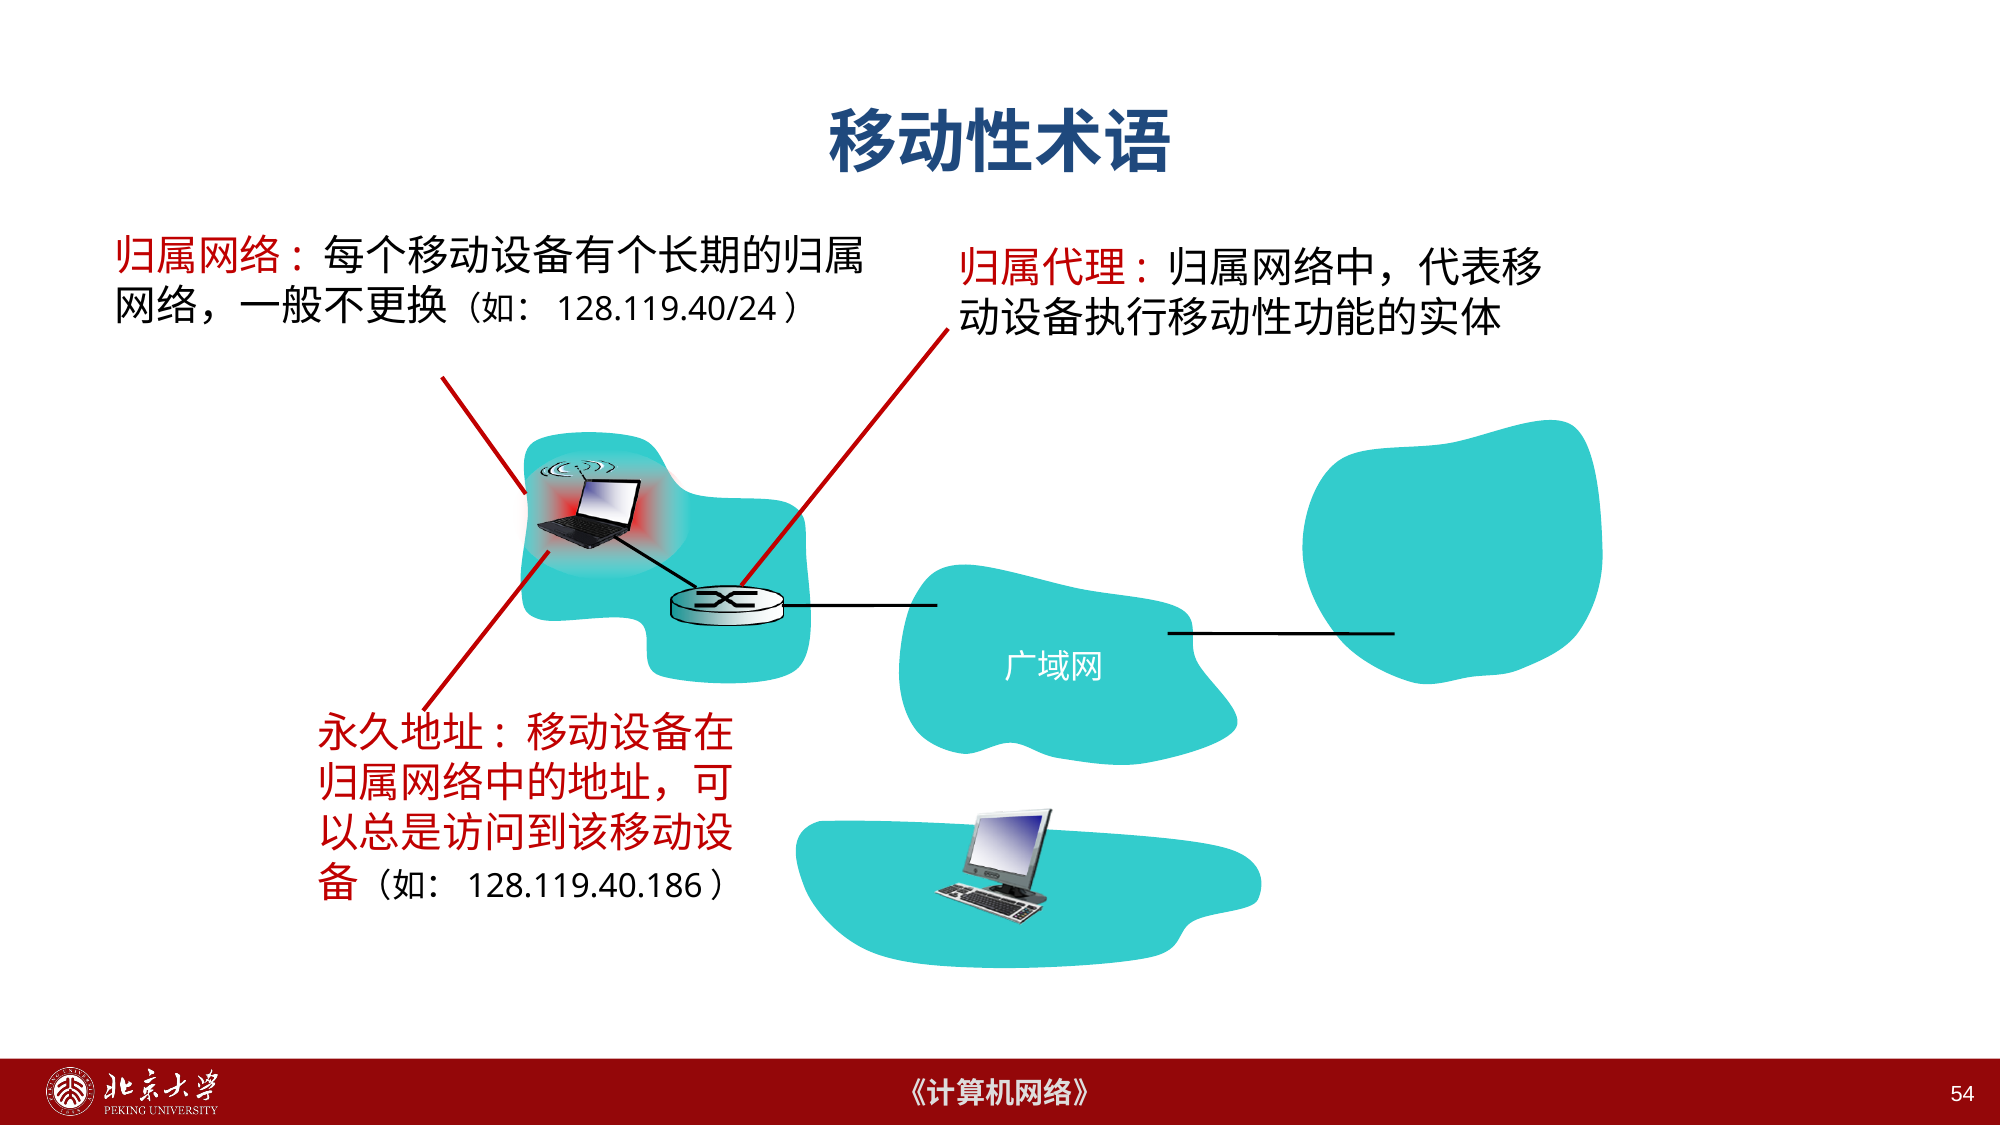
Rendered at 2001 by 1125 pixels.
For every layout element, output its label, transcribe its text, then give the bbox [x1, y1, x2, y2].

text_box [511, 407, 1604, 970]
title 移动性术语 [99, 45, 1900, 233]
text_box 归属代理: 归属网络中，代表移动设备执行移动性功能的实体 [944, 233, 1587, 349]
text_box 归属网络: 每个移动设备有个长期的归属网络，一般不更换（如：128.119.40/24） [99, 221, 897, 337]
picture [46, 1067, 218, 1116]
text_box 永久地址: 移动设备在归属网络中的地址，可以总是访问到该移动设备（如：128.119.40.186） [302, 698, 506, 914]
slide_number 54 [1522, 1072, 1990, 1125]
